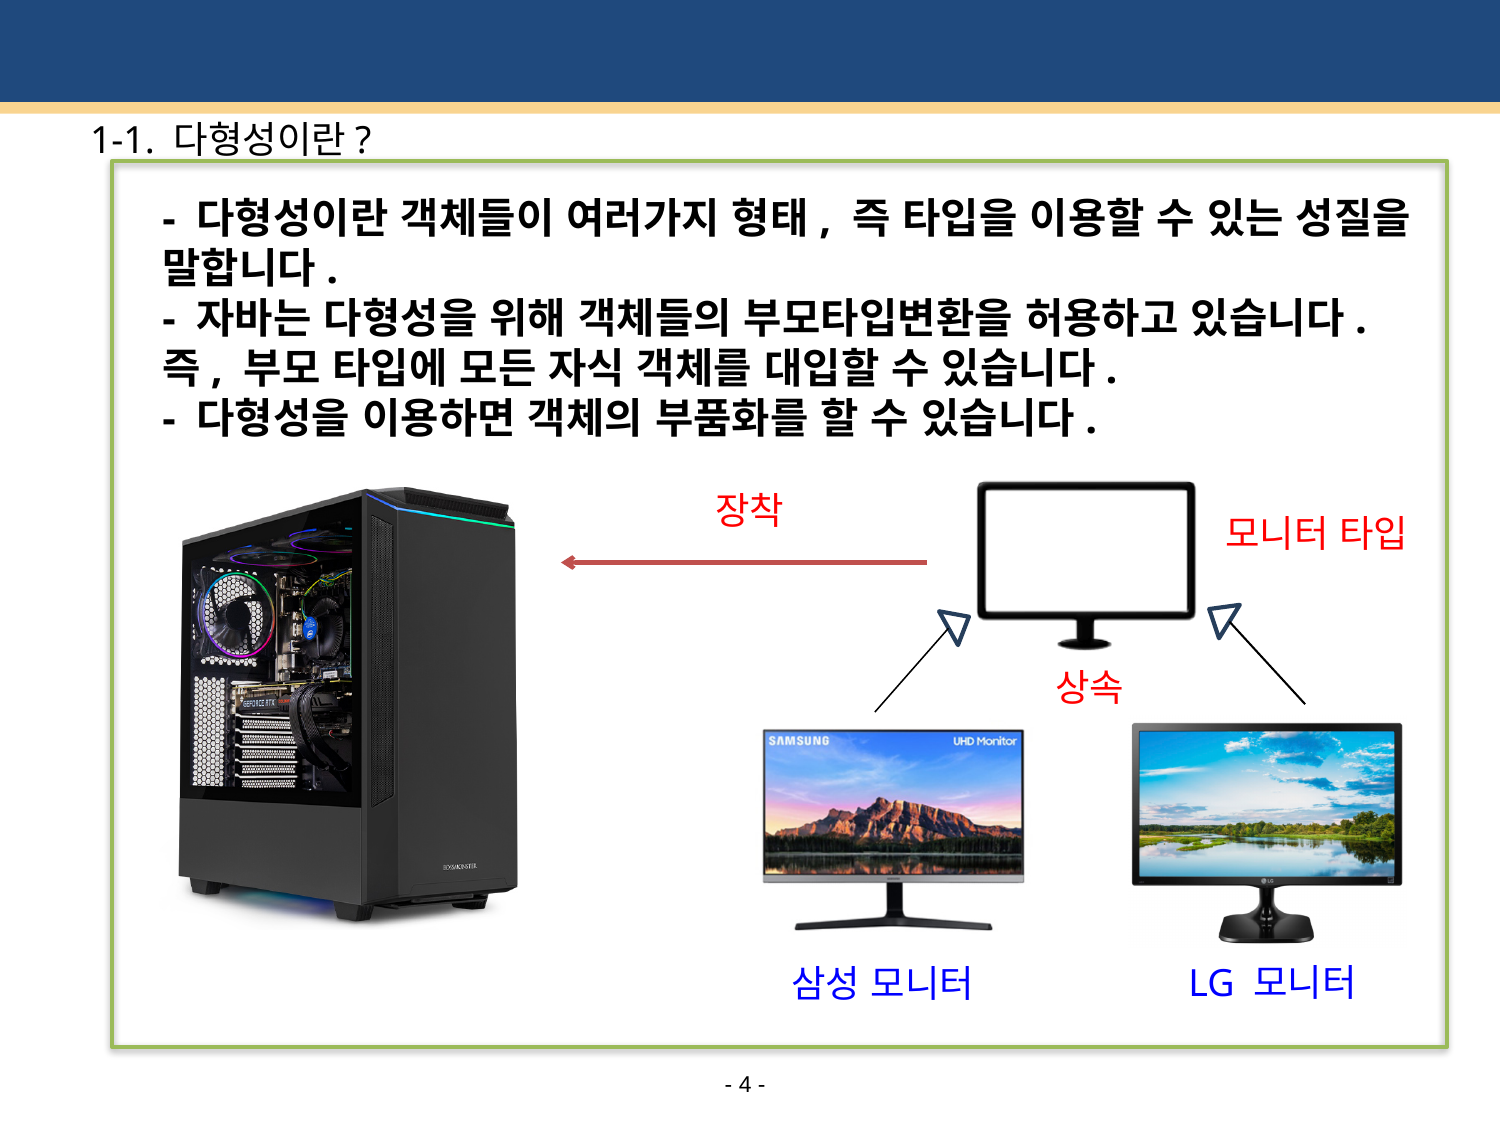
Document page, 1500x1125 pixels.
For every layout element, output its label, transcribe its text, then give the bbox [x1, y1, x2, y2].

text_box [1215, 604, 1240, 639]
picture [749, 718, 1034, 953]
text_box LG 모니터 [1139, 956, 1406, 1012]
text_box 삼성 모니터 [750, 960, 1016, 1012]
text_box [112, 160, 1447, 1047]
picture [1127, 715, 1407, 948]
text_box 상속 [956, 656, 1223, 716]
text_box 모니터 타입 [1215, 502, 1477, 563]
picture [962, 470, 1211, 655]
text_box 장착 [617, 479, 883, 540]
picture [159, 479, 544, 930]
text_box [1225, 624, 1309, 702]
text_box [939, 611, 957, 633]
text_box - 다형성이란 객체들이 여러가지 형태, 즉 타입을 이용할 수 있는 성질을 말합니다. - 자바는 다형성을 위해 객체들의 부모타입변환을 허용하고 있습니다. 즉, 부모 타입에 모든 자식 객체를 대입할 수 있습니다. - 다형성을 이용하면 객체의 부품화를 할 수 있습니다. [147, 184, 1447, 450]
title 1-1. 다형성이란? [75, 45, 1425, 233]
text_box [869, 633, 954, 708]
